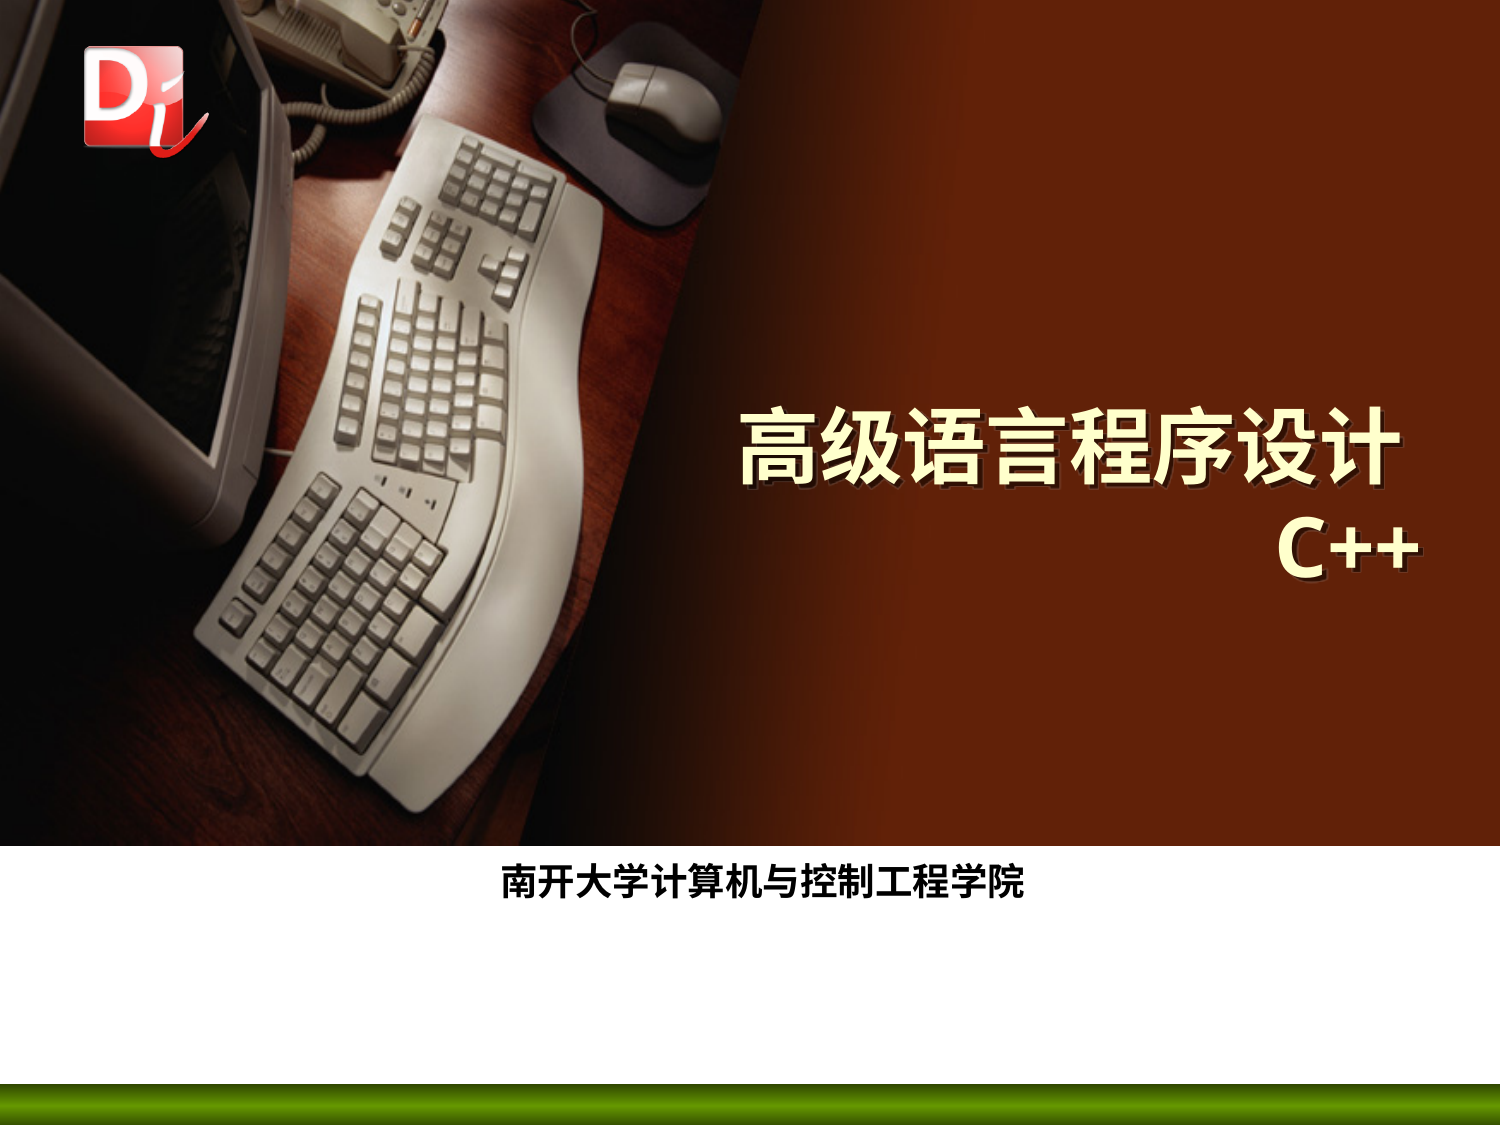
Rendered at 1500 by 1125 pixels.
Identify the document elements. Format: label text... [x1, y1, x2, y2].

title 高级语言程序设计C++ [637, 224, 1438, 763]
picture [0, 0, 1500, 846]
subtitle 南开大学计算机与控制工程学院 [212, 855, 1313, 985]
